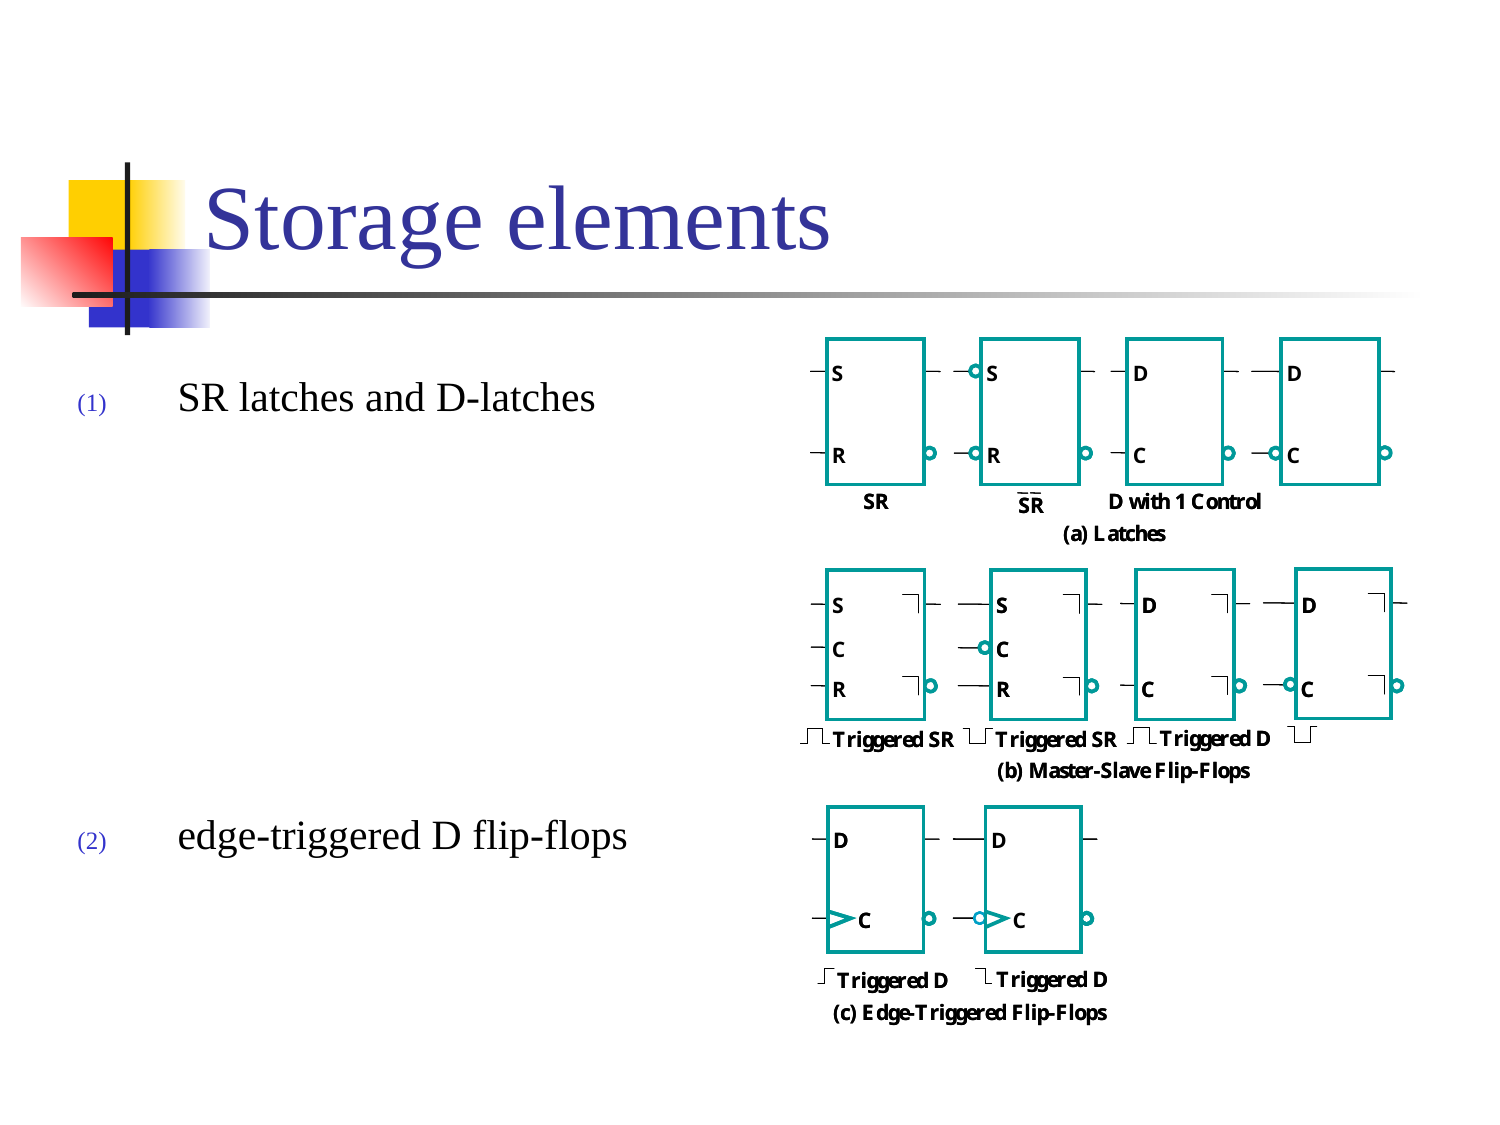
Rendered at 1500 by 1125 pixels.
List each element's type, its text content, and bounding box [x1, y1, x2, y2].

title Storage elements [188, 35, 1468, 275]
picture [799, 337, 1410, 1028]
list SR latches and D-latches edge-triggered D flip-flops [62, 362, 675, 1038]
